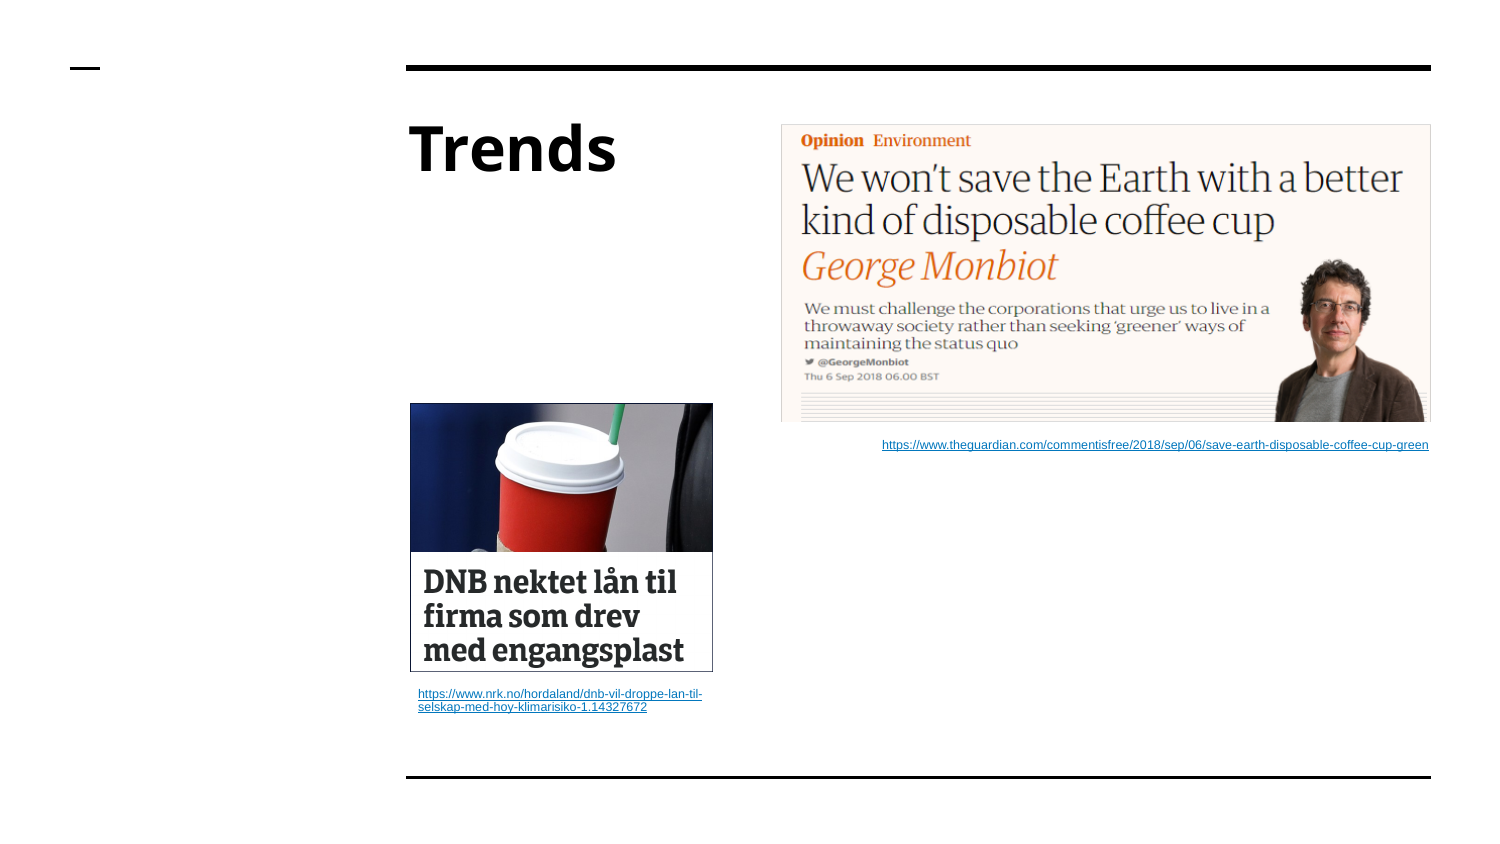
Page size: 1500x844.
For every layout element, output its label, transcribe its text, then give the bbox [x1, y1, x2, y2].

text_box https://www.theguardian.com/commentisfree/2018/sep/06/save-earth-disposable-coffee-cup-green [867, 421, 1493, 467]
text_box https://www.nrk.no/hordaland/dnb-vil-droppe-lan-til-selskap-med-hoy-klimarisiko-1.14327672 [403, 671, 720, 754]
picture [410, 403, 713, 672]
picture [781, 124, 1431, 422]
title Trends [393, 94, 1431, 199]
